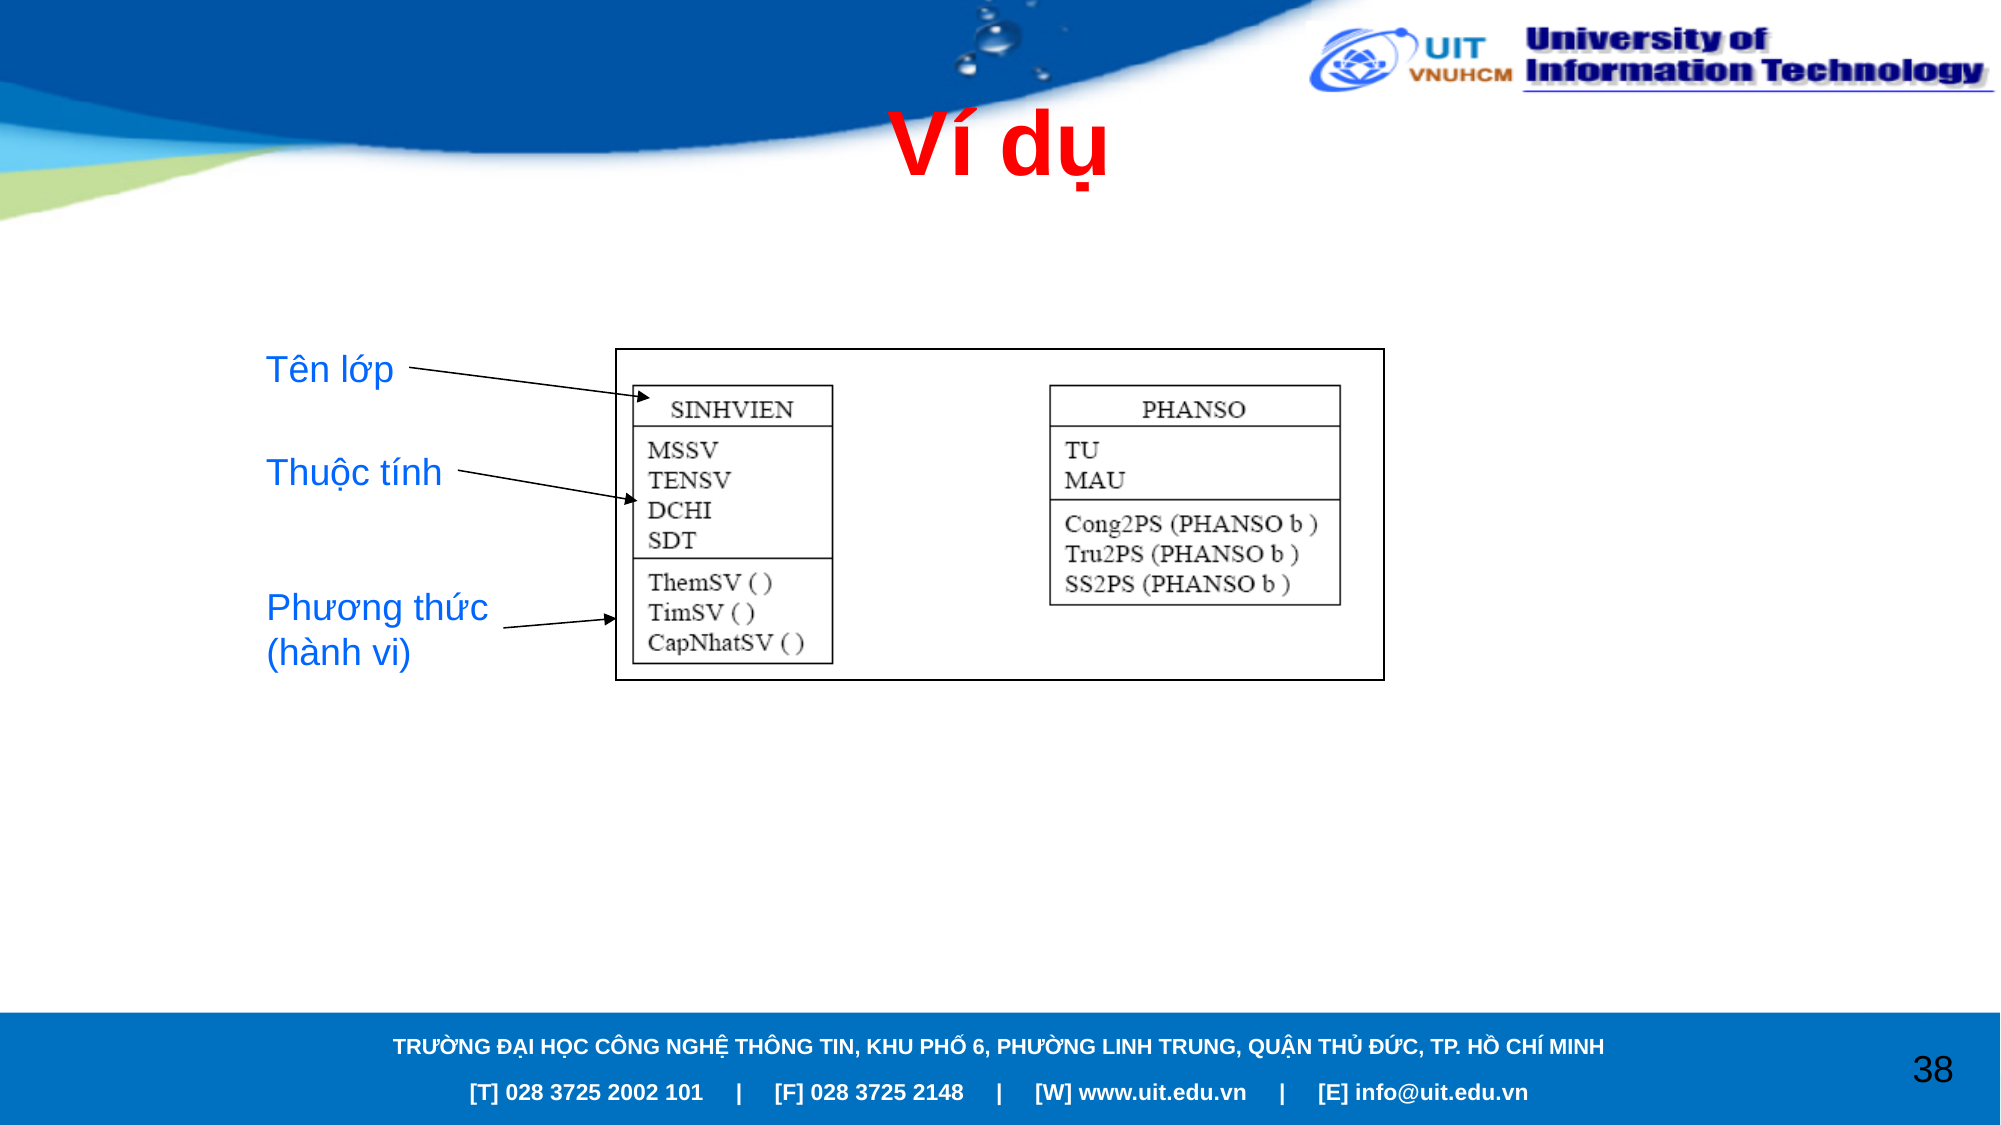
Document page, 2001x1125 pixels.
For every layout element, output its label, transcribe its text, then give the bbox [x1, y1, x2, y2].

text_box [458, 470, 638, 502]
text_box Thuộc tính [251, 440, 458, 501]
picture [0, 0, 2001, 1125]
text_box Phương thức (hành vi) [251, 575, 504, 681]
title Ví dụ [99, 45, 1900, 233]
text_box Tên lớp [250, 337, 410, 398]
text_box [409, 367, 651, 399]
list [616, 349, 1384, 680]
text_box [504, 618, 617, 629]
